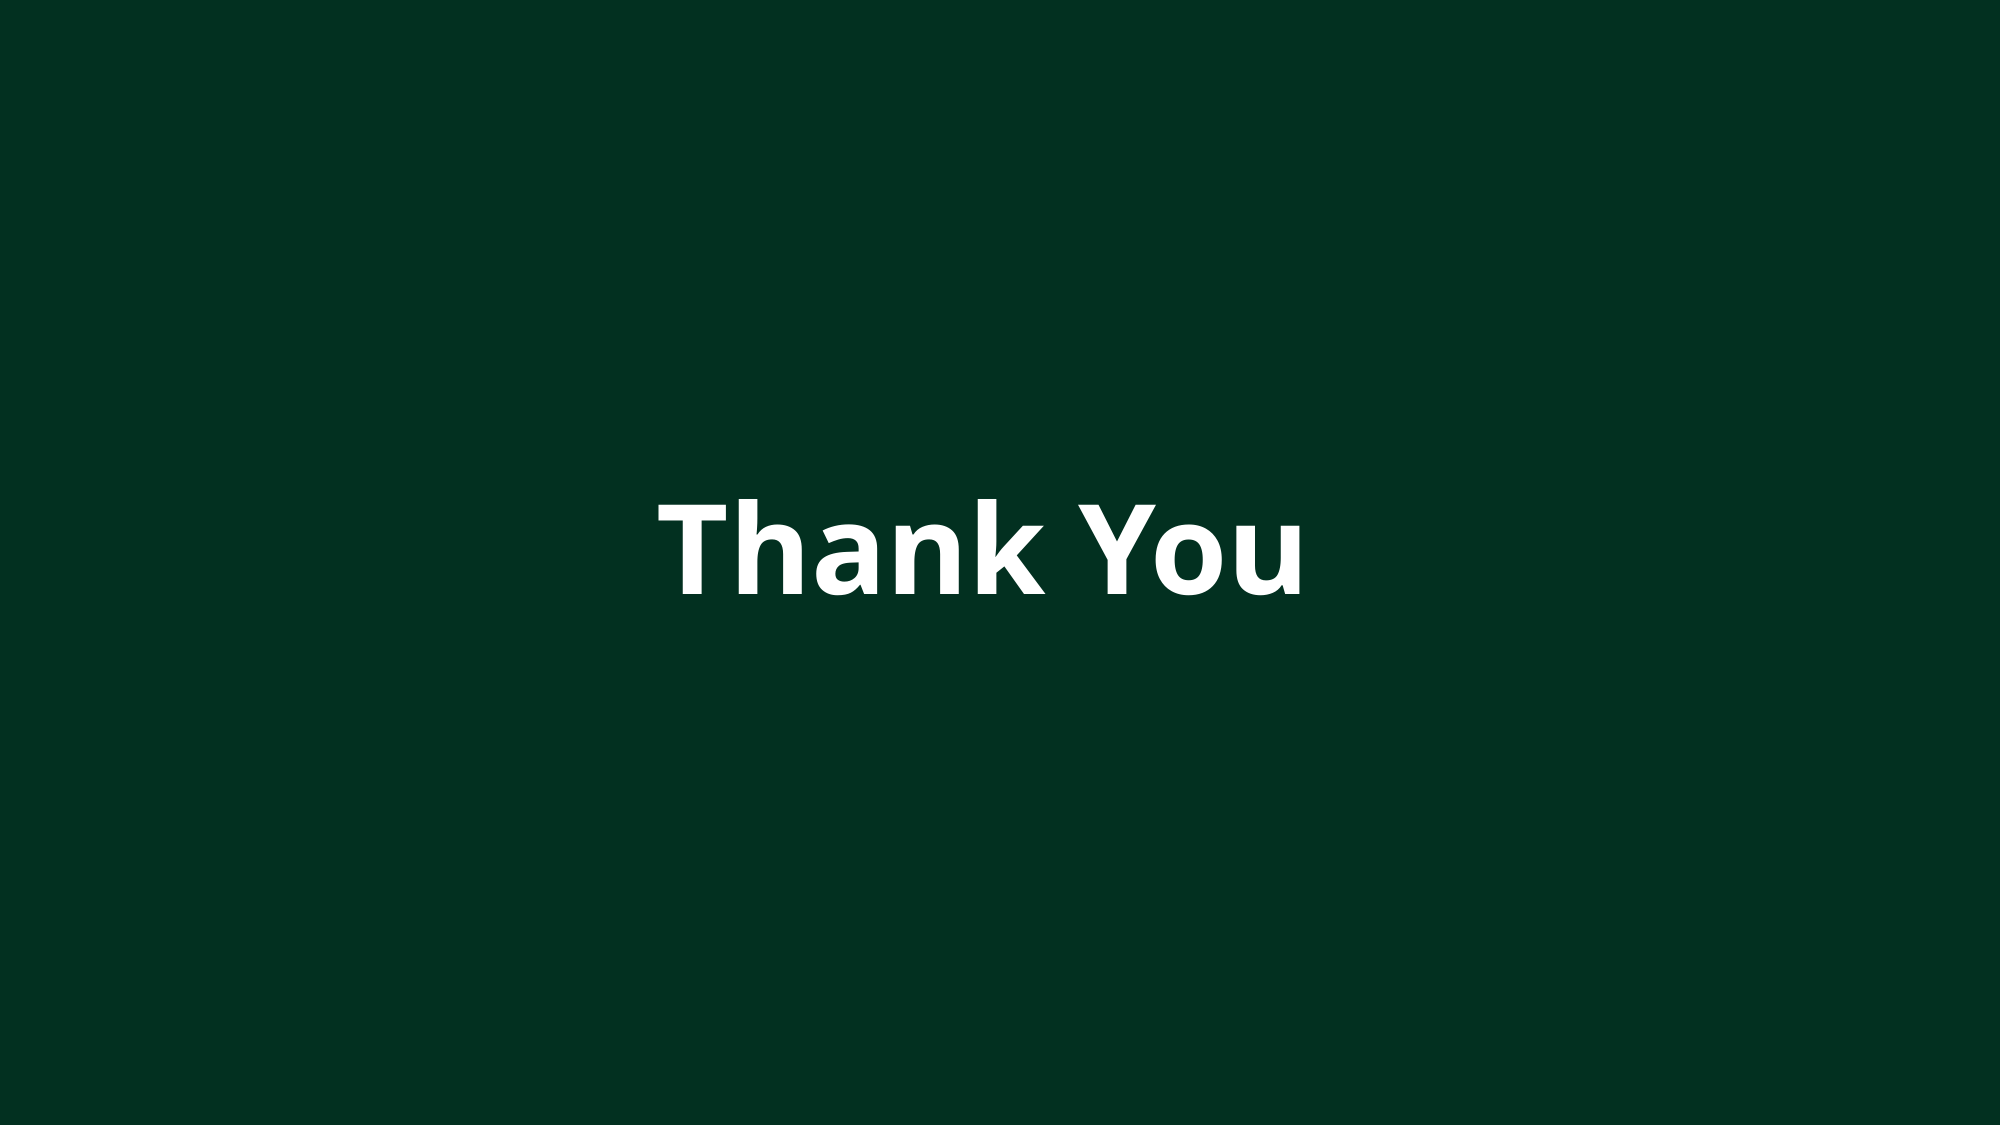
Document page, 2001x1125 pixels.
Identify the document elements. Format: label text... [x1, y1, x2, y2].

title Thank You [249, 237, 1750, 630]
